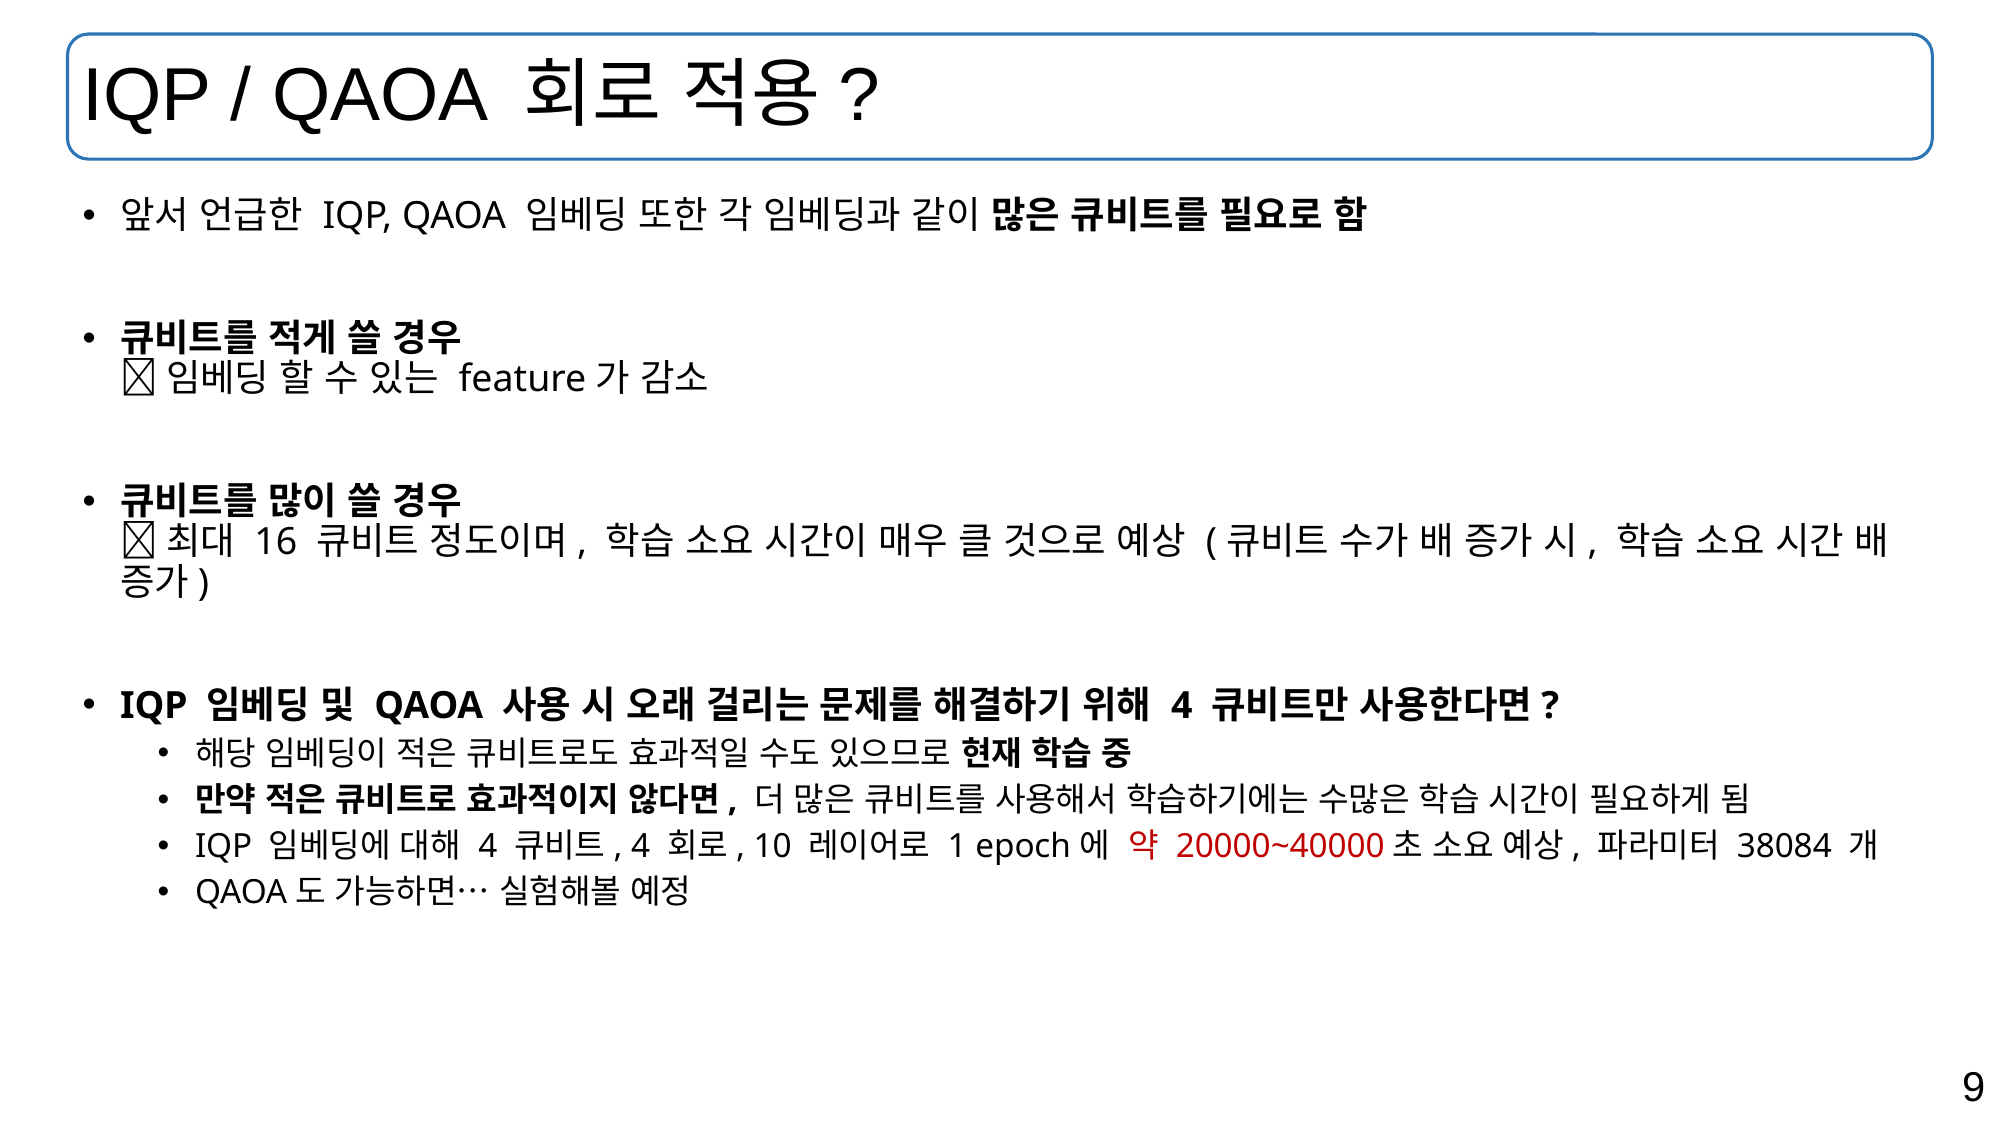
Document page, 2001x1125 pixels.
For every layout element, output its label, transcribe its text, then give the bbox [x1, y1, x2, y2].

title IQP / QAOA 회로 적용? [67, 34, 1933, 160]
